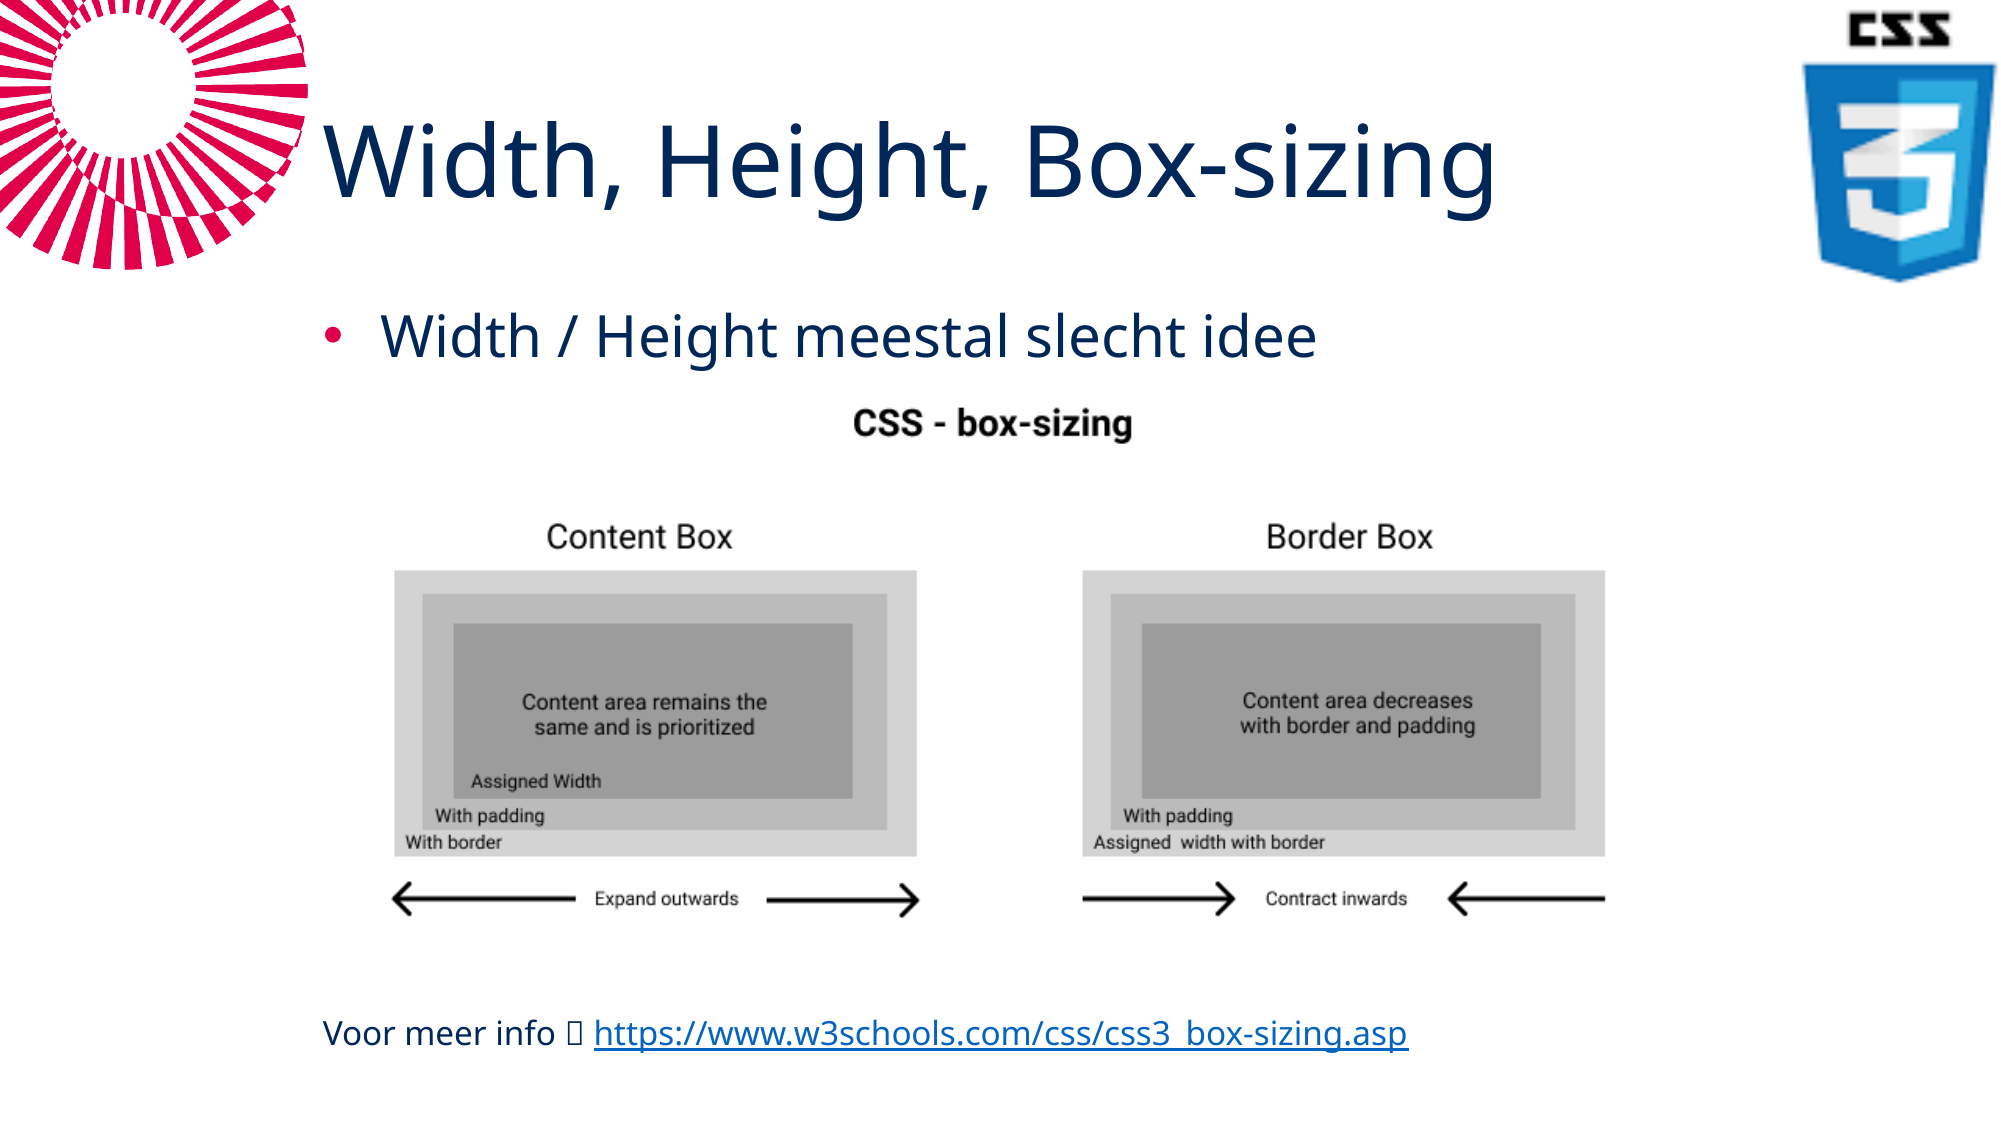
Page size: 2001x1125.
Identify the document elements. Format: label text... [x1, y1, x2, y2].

picture [379, 383, 1621, 946]
picture [0, 0, 308, 270]
title Width, Height, Box-sizing [307, 59, 1940, 271]
list Voor meer info  https://www.w3schools.com/css/css3_box-sizing.asp [307, 1006, 1940, 1066]
picture [1789, 2, 2000, 298]
list Width / Height meestal slecht idee [307, 299, 1940, 1006]
